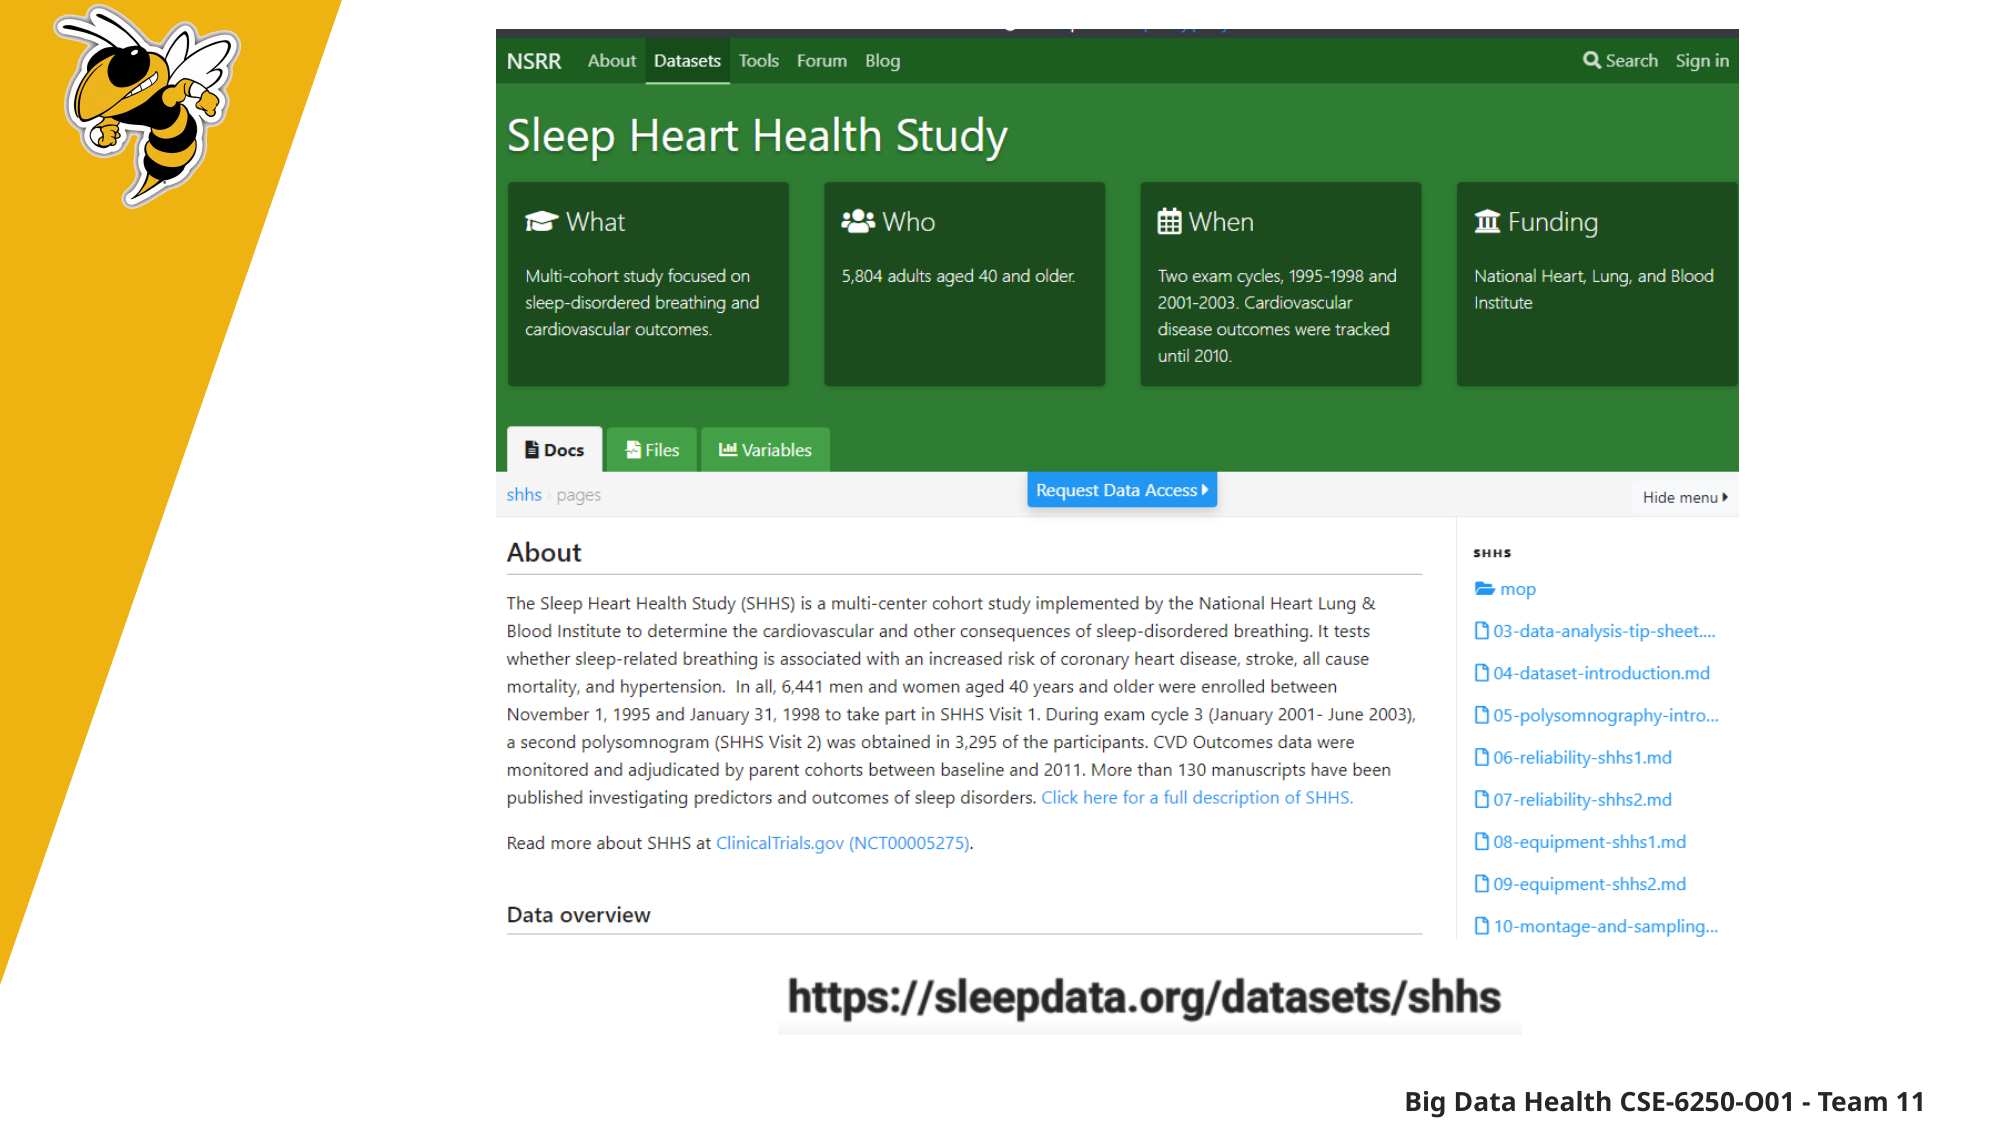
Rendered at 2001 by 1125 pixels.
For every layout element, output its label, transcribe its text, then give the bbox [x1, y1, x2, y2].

text_box [0, 0, 343, 986]
list Big Data Health CSE-6250-O01 - Team 11 [1331, 1025, 2000, 1125]
picture [40, 0, 255, 214]
picture [778, 969, 1522, 1035]
picture [496, 29, 1739, 939]
